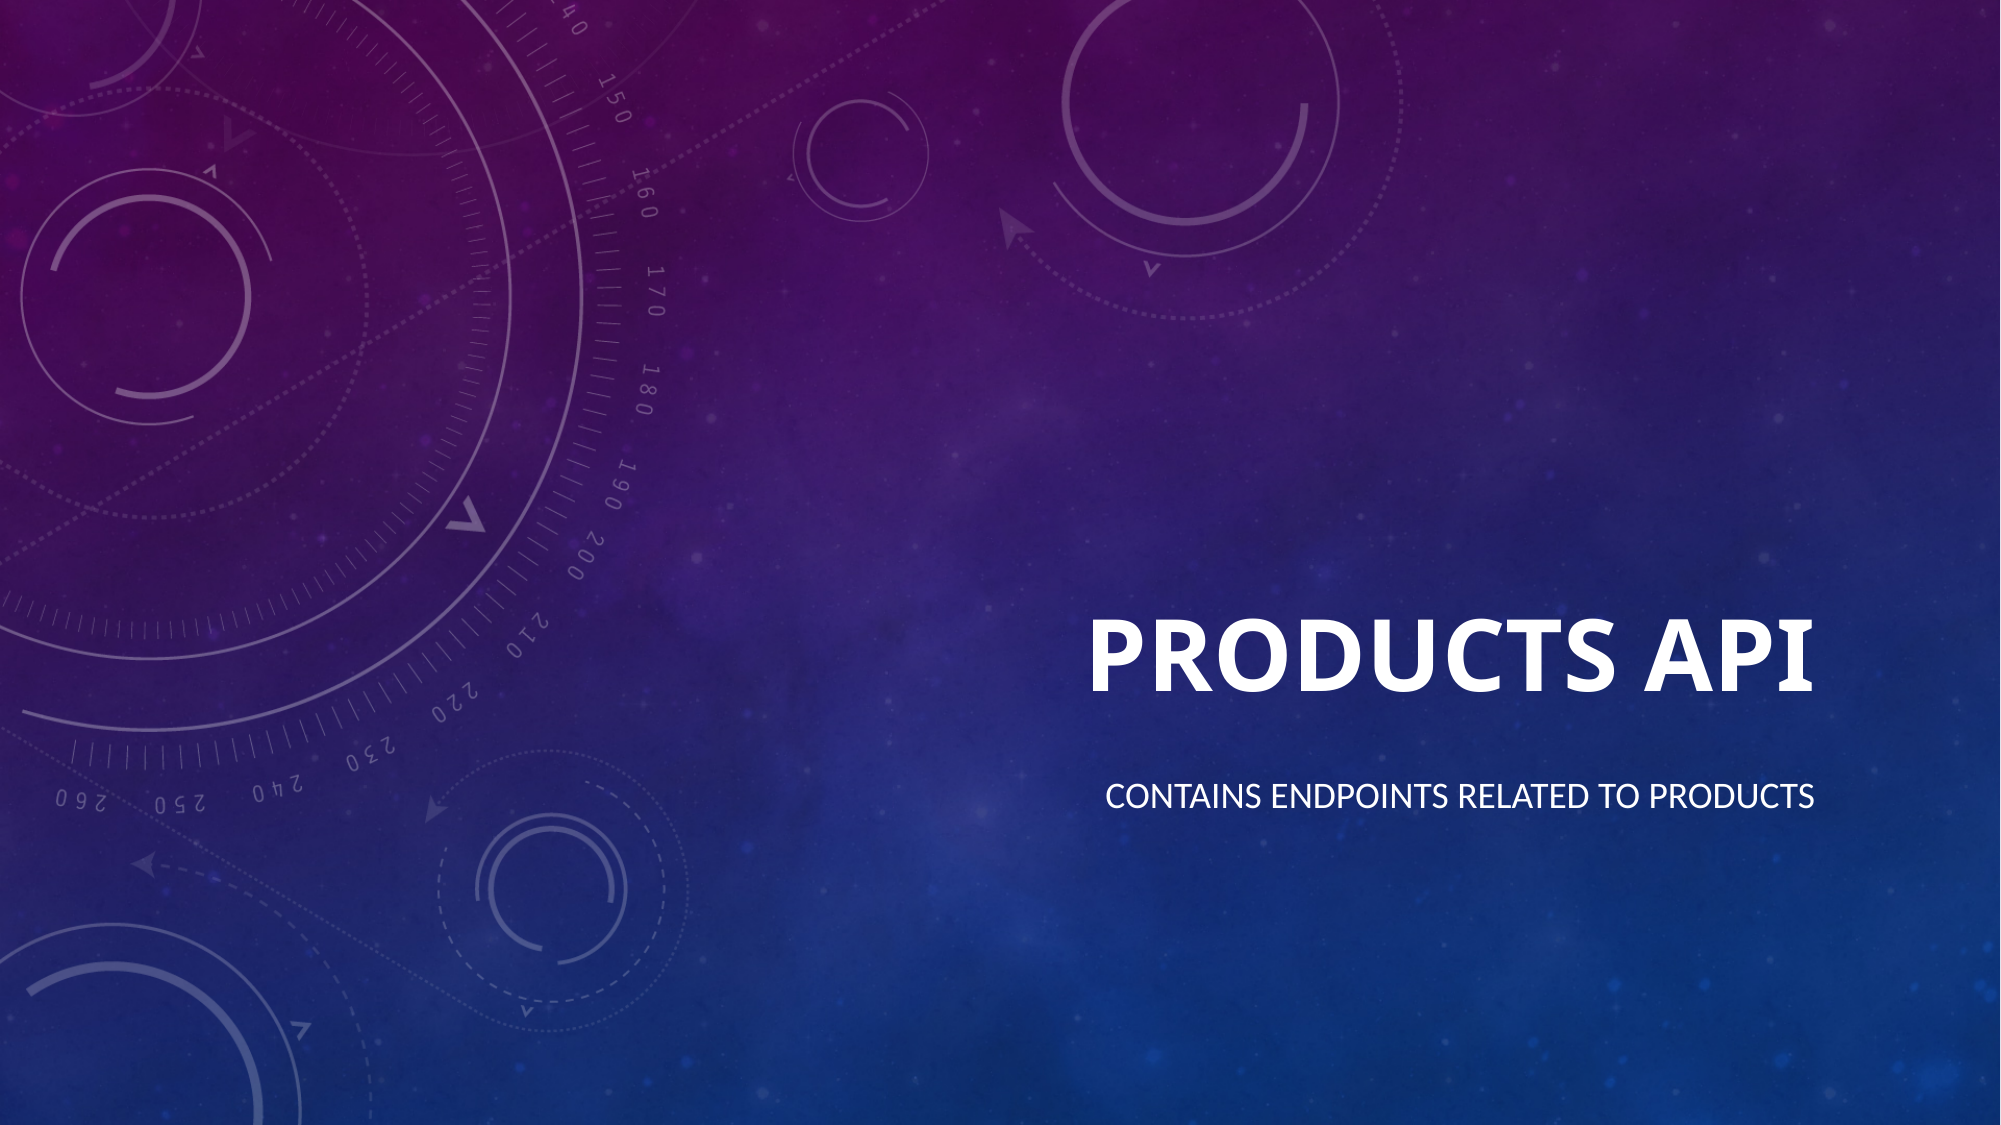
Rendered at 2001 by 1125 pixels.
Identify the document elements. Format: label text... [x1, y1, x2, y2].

subtitle Contains endpoints related to Products [530, 763, 1831, 840]
picture [0, 0, 2001, 1125]
title Products API [650, 322, 1831, 720]
